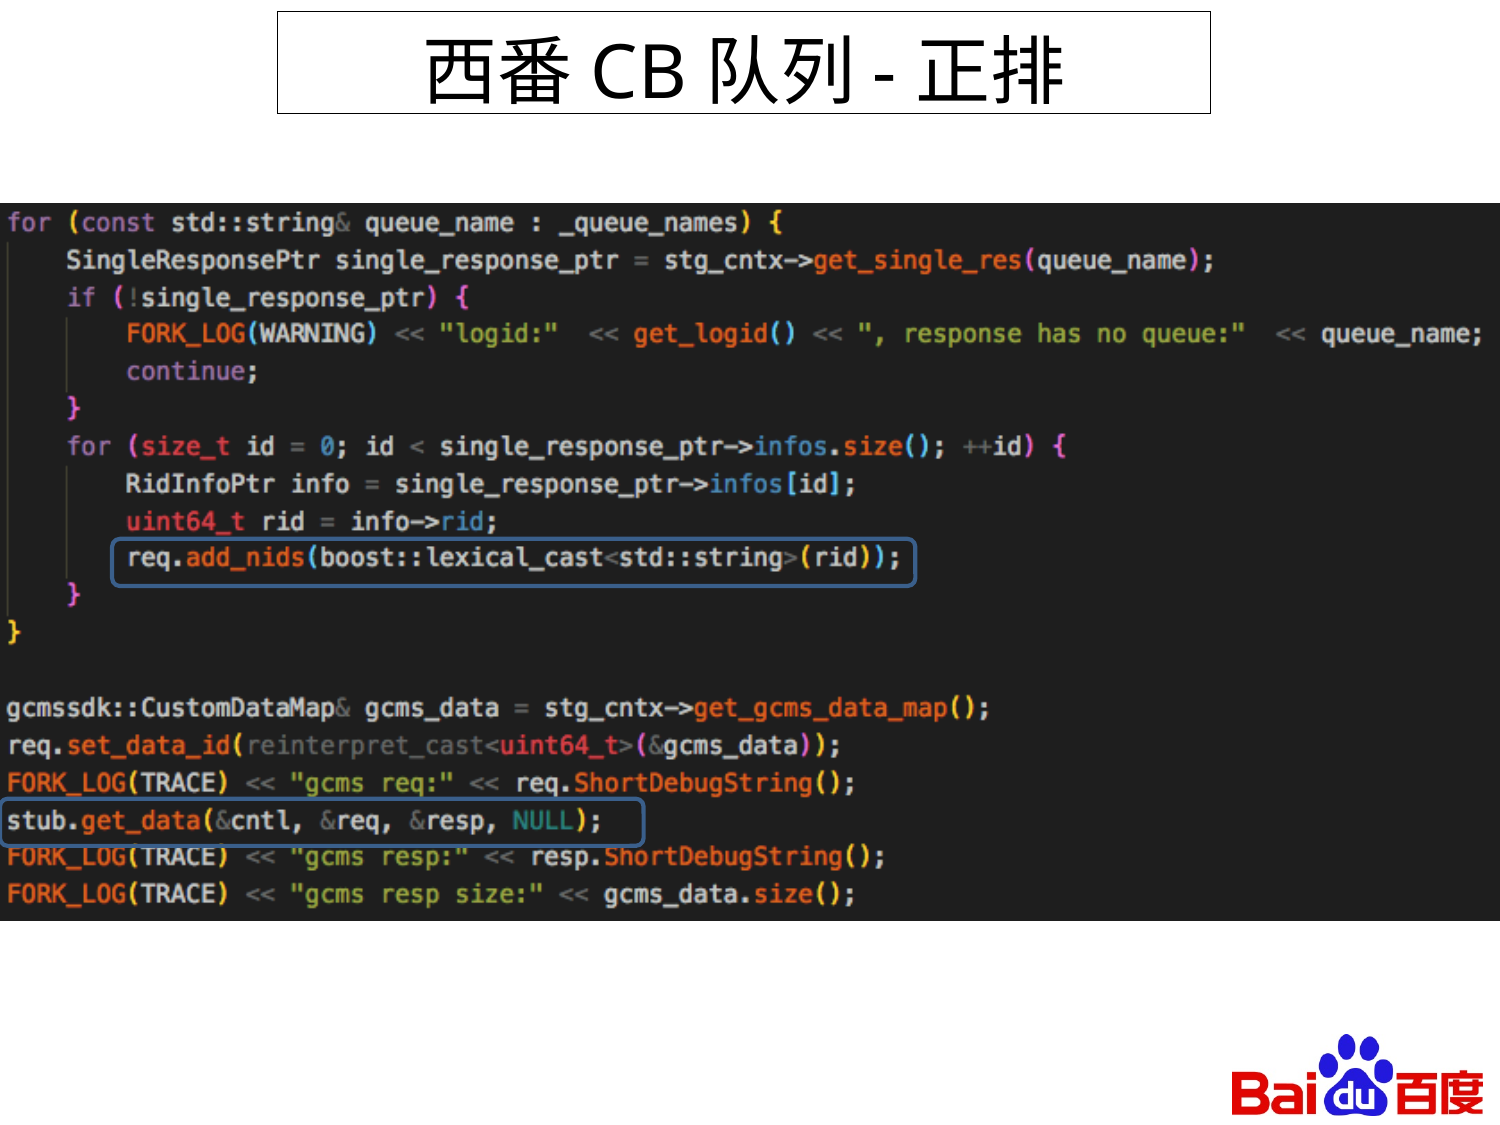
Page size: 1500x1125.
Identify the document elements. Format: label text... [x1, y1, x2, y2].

title 西番CB队列-正排 [277, 11, 1211, 126]
picture [1232, 1034, 1483, 1116]
picture [0, 203, 1500, 922]
